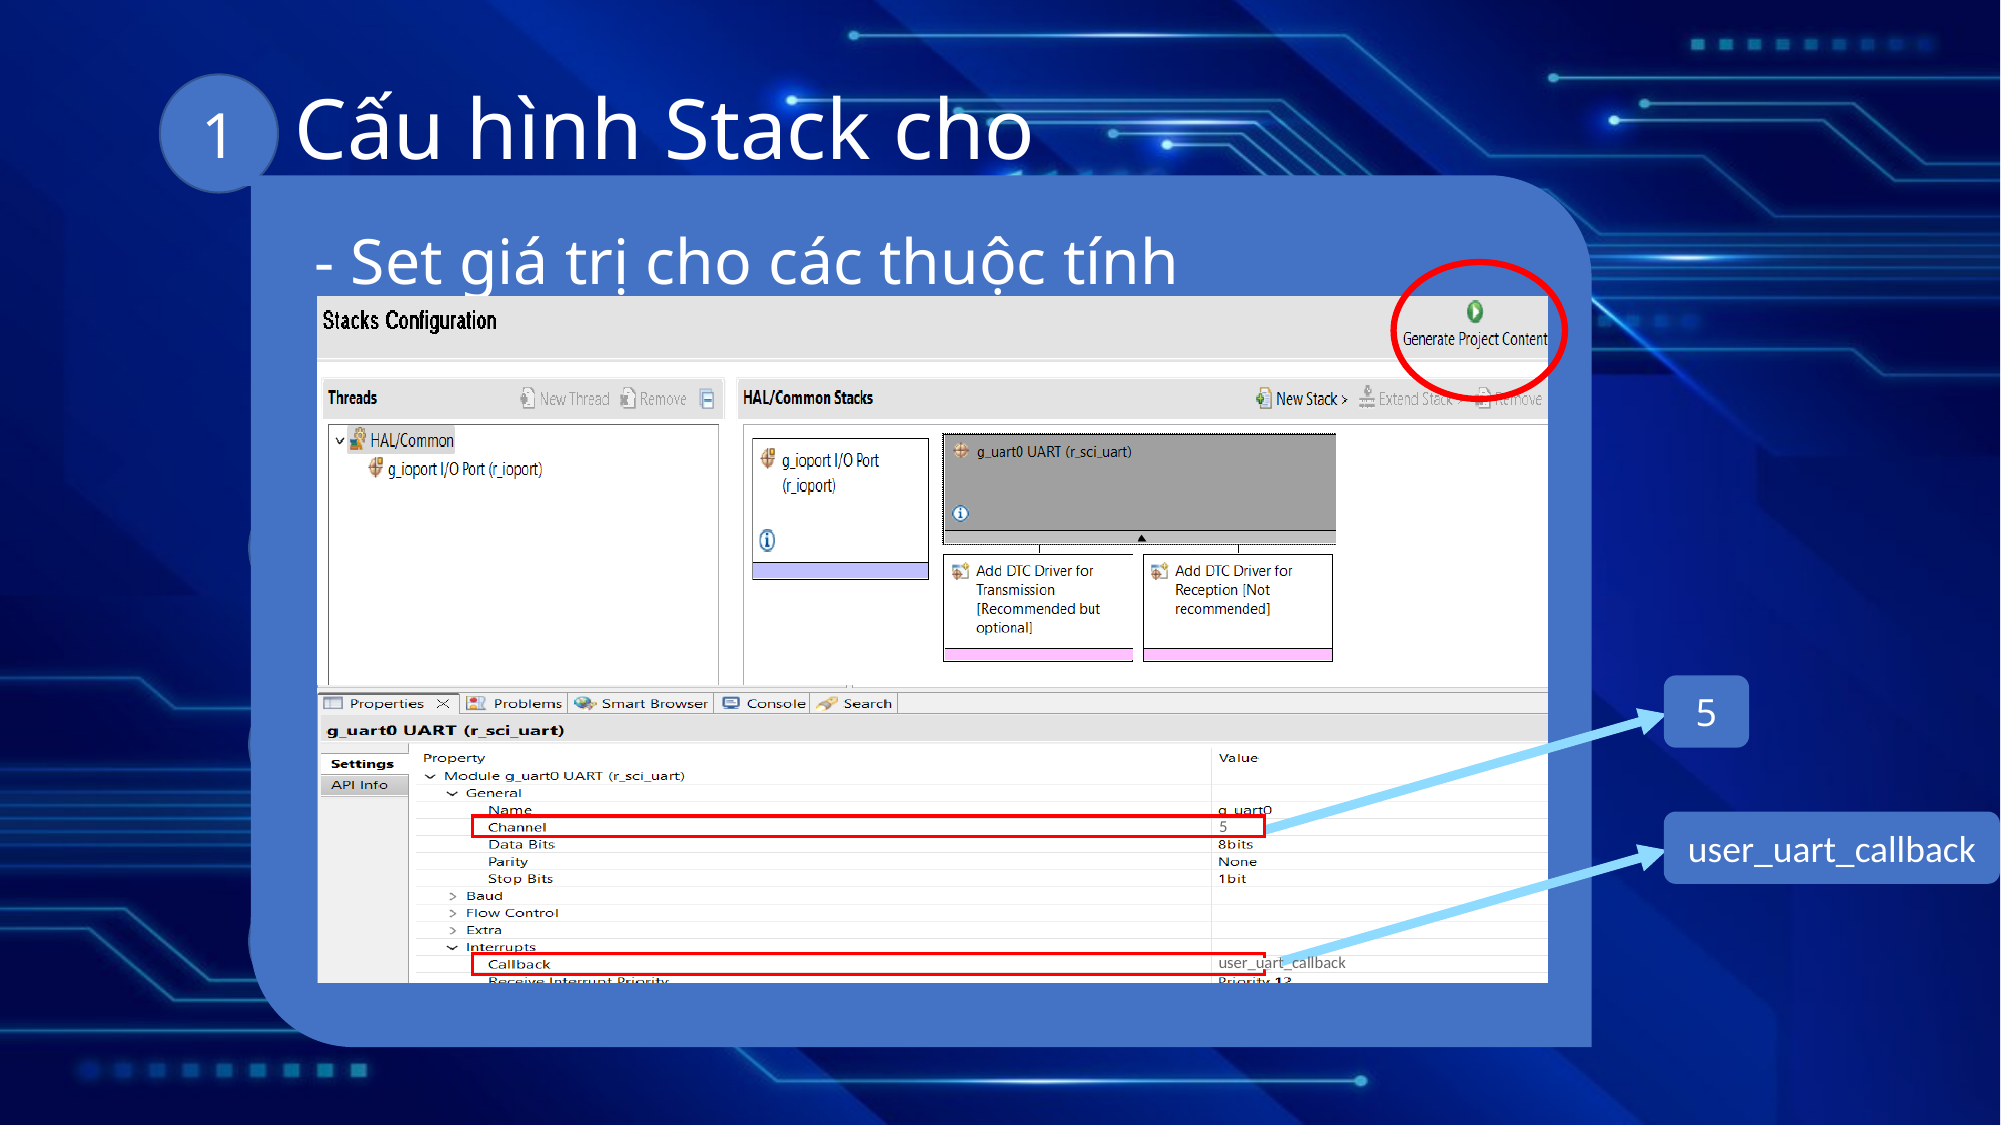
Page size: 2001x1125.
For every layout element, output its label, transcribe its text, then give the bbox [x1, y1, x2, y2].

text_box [250, 175, 1592, 1048]
text_box Cấu hình Stack cho Configuration FPS file [279, 68, 1572, 175]
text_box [1264, 713, 1667, 831]
text_box 5 [1662, 674, 1751, 749]
picture [0, 0, 2001, 1125]
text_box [1264, 850, 1667, 967]
text_box 1 [158, 73, 279, 194]
text_box user_uart_callback [1662, 810, 2000, 885]
